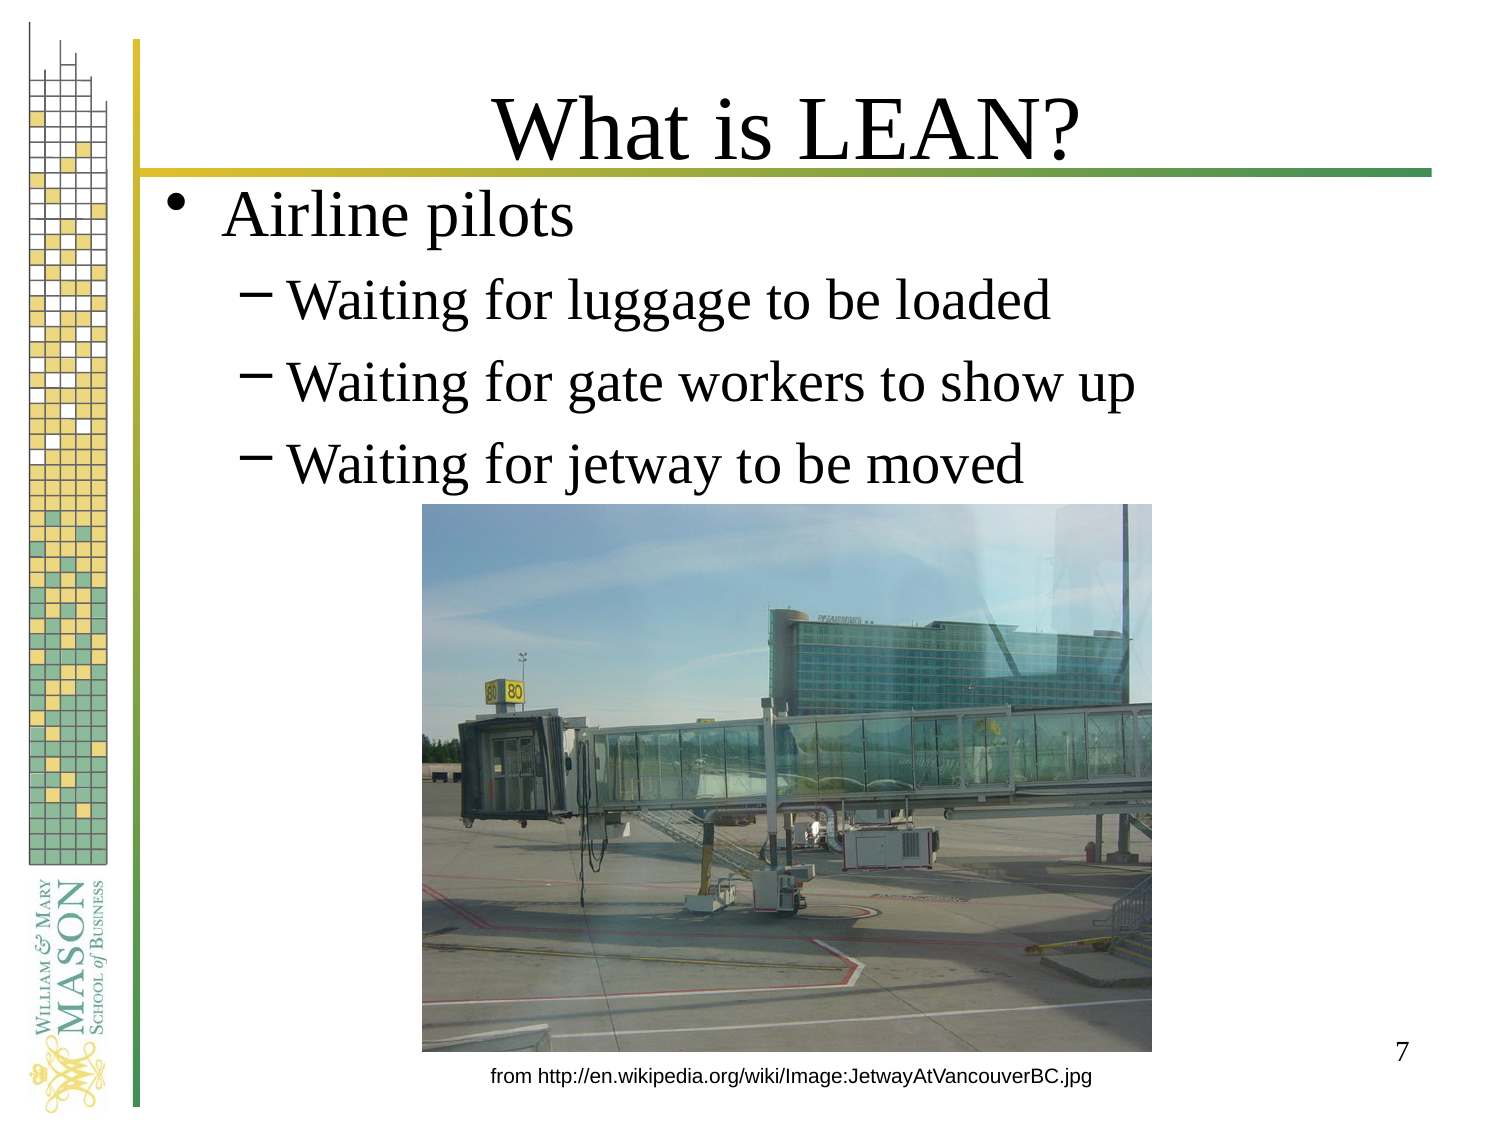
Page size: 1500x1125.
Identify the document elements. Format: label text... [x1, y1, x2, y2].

slide_number 7 [1152, 1024, 1426, 1103]
list Airline pilots Waiting for luggage to be loaded Waiting for gate workers to show up Waiting for jetway to be moved [150, 162, 1425, 1054]
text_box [422, 504, 1152, 1096]
title What is LEAN? [150, 45, 1425, 162]
